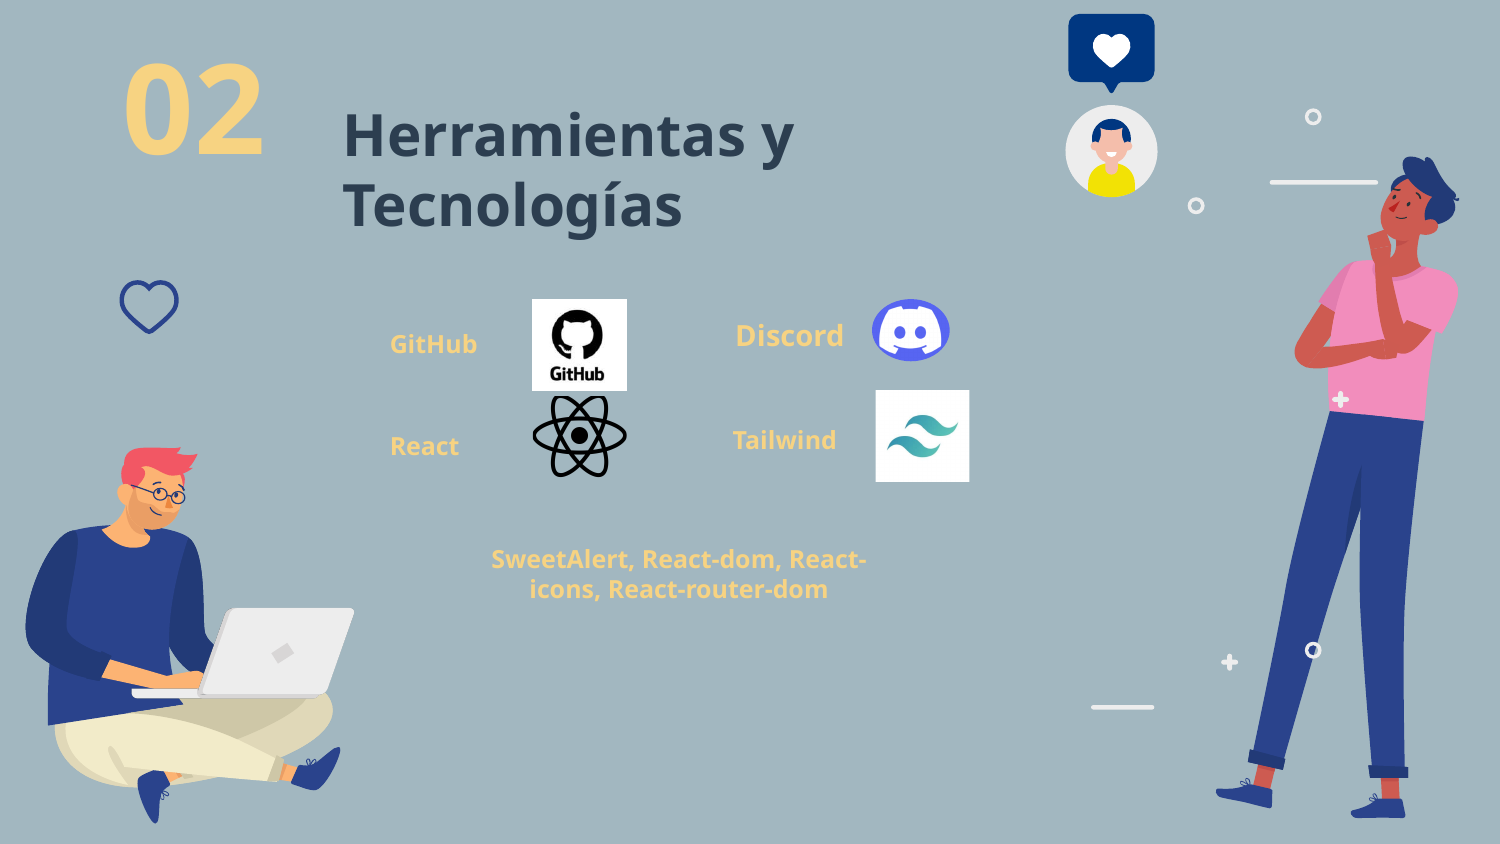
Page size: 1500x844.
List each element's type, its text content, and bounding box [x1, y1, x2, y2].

text_box [1187, 197, 1205, 215]
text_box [1060, 13, 1163, 198]
picture [532, 396, 627, 489]
text_box Discord [720, 302, 984, 377]
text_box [1214, 156, 1467, 819]
picture [875, 390, 970, 482]
text_box [1090, 705, 1155, 710]
text_box React [374, 415, 527, 470]
text_box GitHub [374, 313, 529, 406]
text_box [1304, 108, 1322, 126]
text_box Tailwind [717, 409, 870, 463]
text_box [11, 446, 356, 824]
text_box [119, 280, 179, 335]
text_box SweetAlert, React-dom, React-icons, React-router-dom [454, 528, 904, 597]
title 02 [107, 14, 494, 197]
picture [532, 298, 627, 391]
title Herramientas y Tecnologías [494, 82, 1055, 151]
picture [871, 298, 950, 362]
